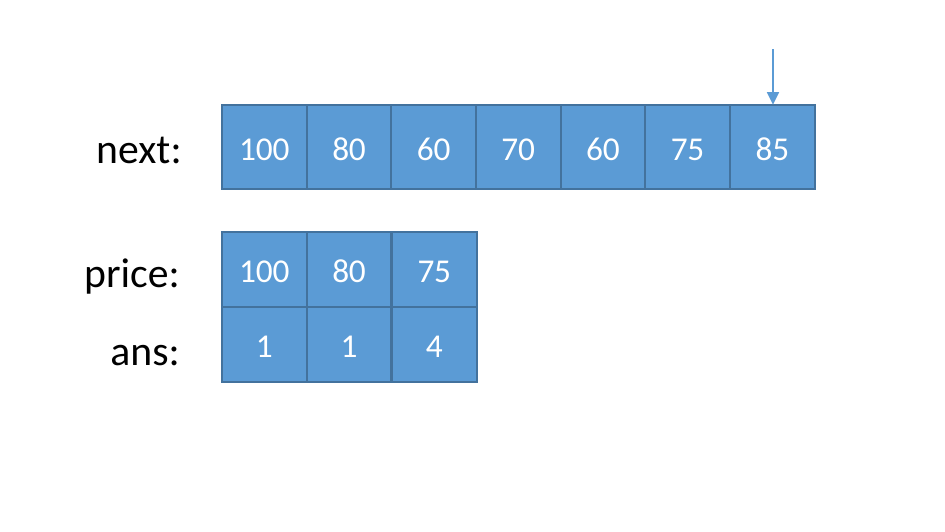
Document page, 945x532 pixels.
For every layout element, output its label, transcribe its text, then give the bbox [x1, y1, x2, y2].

text_box price: [69, 237, 220, 303]
text_box 80 [306, 231, 391, 306]
text_box 1 [221, 306, 306, 383]
text_box 60 [390, 104, 475, 190]
text_box 60 [560, 104, 644, 190]
text_box next: [81, 114, 232, 179]
text_box 4 [391, 308, 478, 383]
text_box 75 [644, 104, 729, 190]
text_box ans: [95, 316, 221, 382]
text_box 1 [306, 306, 391, 383]
text_box 85 [729, 104, 816, 190]
text_box 100 [221, 104, 306, 190]
text_box 100 [221, 231, 306, 306]
text_box 70 [475, 104, 560, 190]
text_box 75 [391, 231, 478, 308]
text_box 80 [306, 104, 390, 190]
